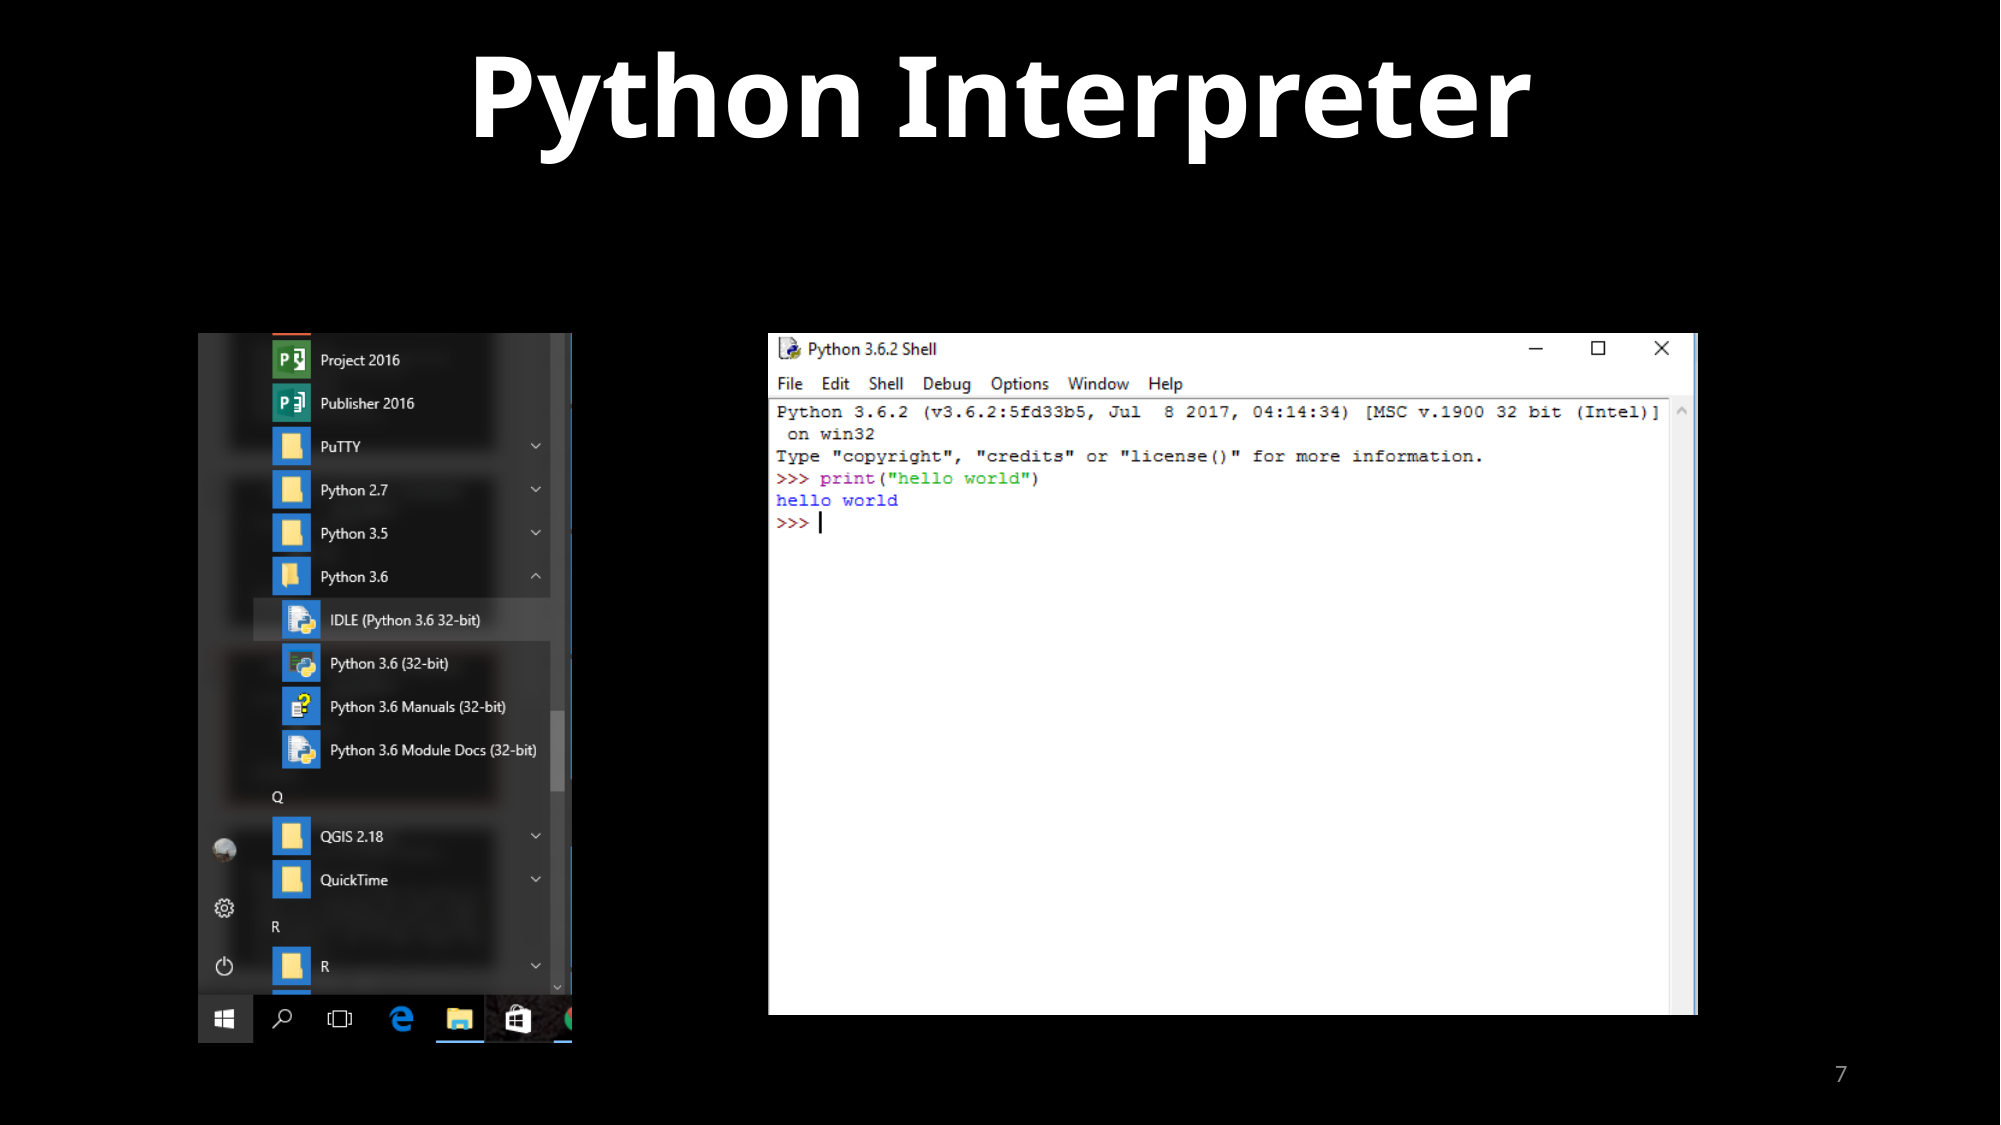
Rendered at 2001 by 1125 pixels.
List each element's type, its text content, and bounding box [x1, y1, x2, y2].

picture [768, 333, 1698, 1015]
picture [198, 333, 572, 1043]
text_box Python Interpreter [0, 17, 2000, 167]
slide_number 7 [1412, 1042, 1863, 1103]
